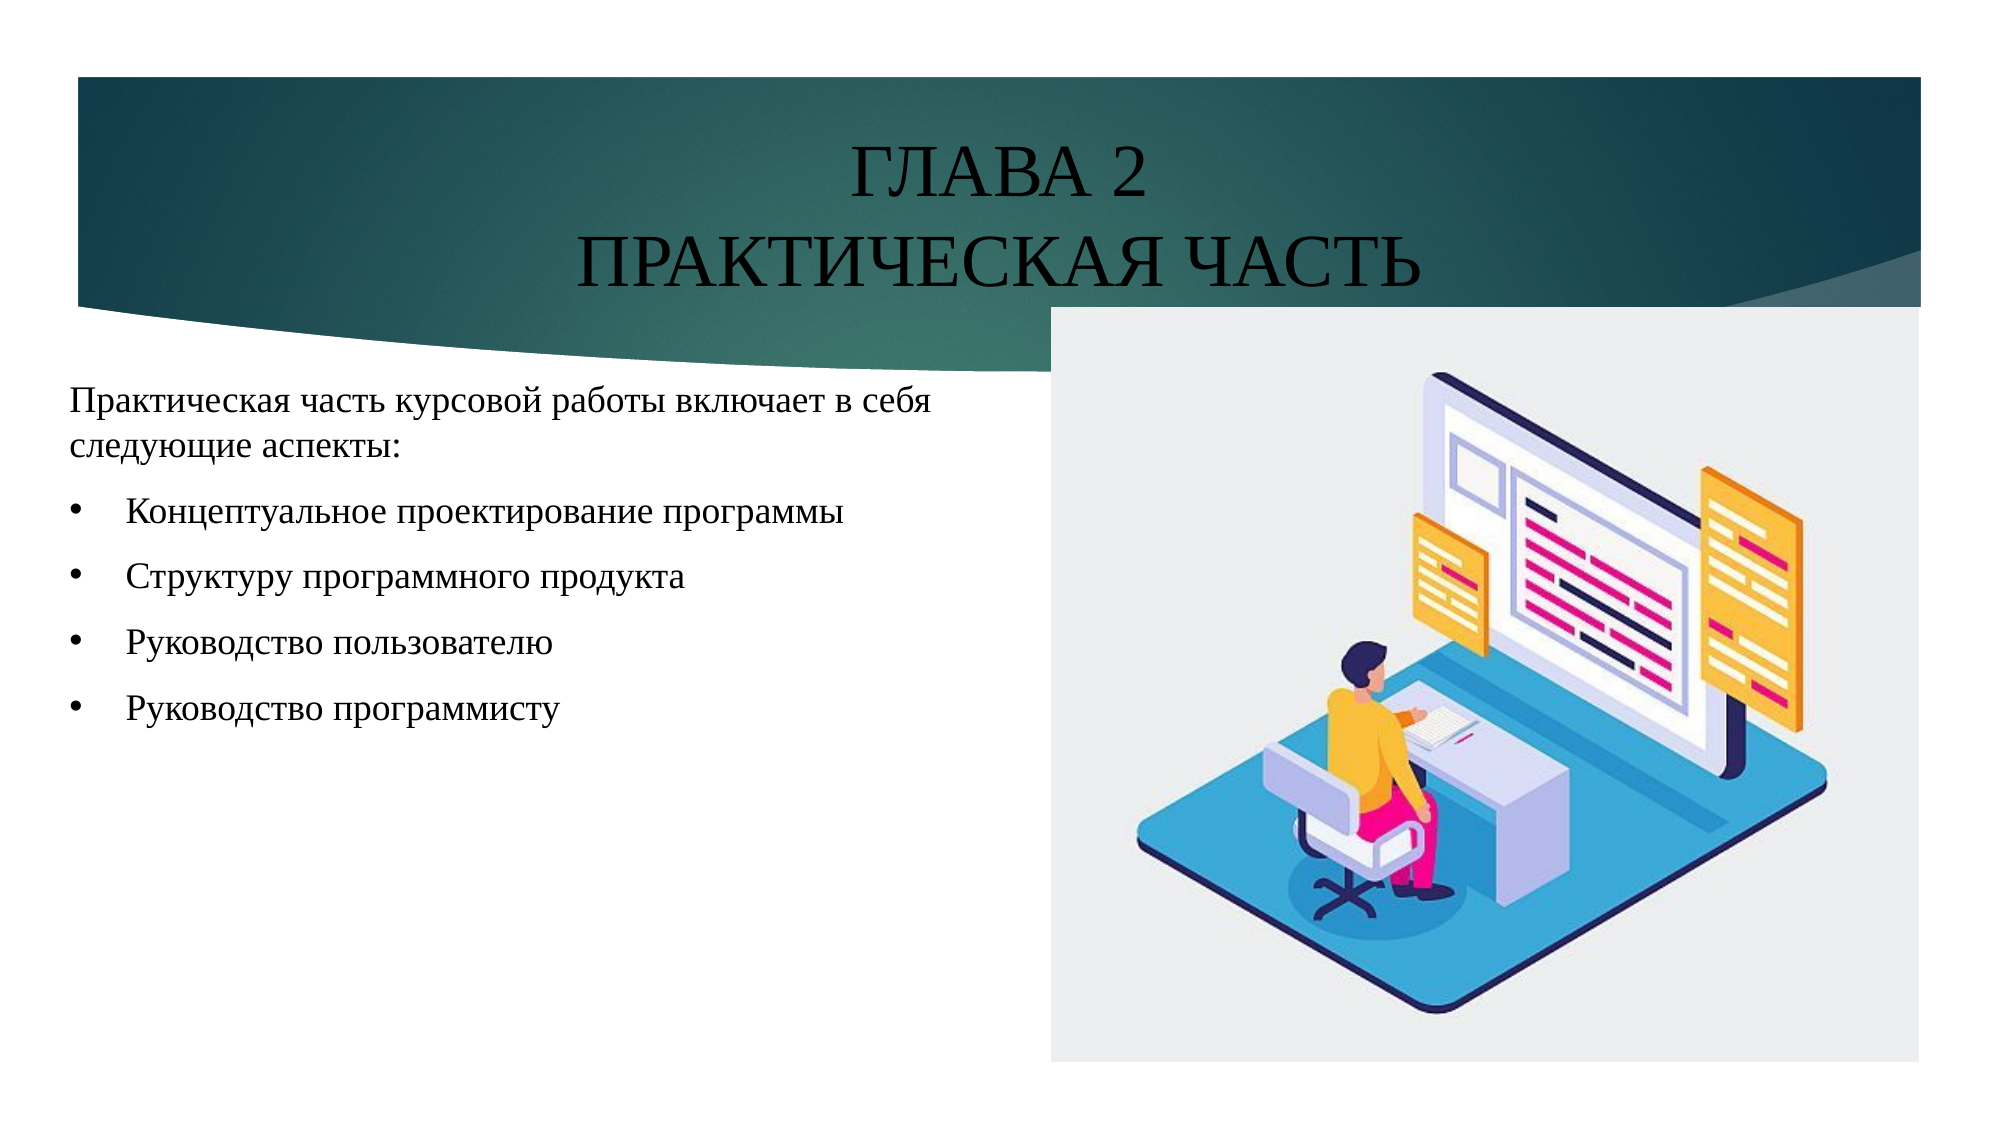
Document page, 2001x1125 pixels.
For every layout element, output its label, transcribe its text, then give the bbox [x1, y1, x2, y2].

picture [1051, 307, 1919, 1063]
list Практическая часть курсовой работы включает в себя следующие аспекты: Концептуальное проектирование программы Структуру программного продукта Руководство пользователю Руководство программисту [54, 367, 1000, 758]
title ГЛАВА 2 ПРАКТИЧЕСКАЯ ЧАСТЬ [276, 115, 1724, 308]
